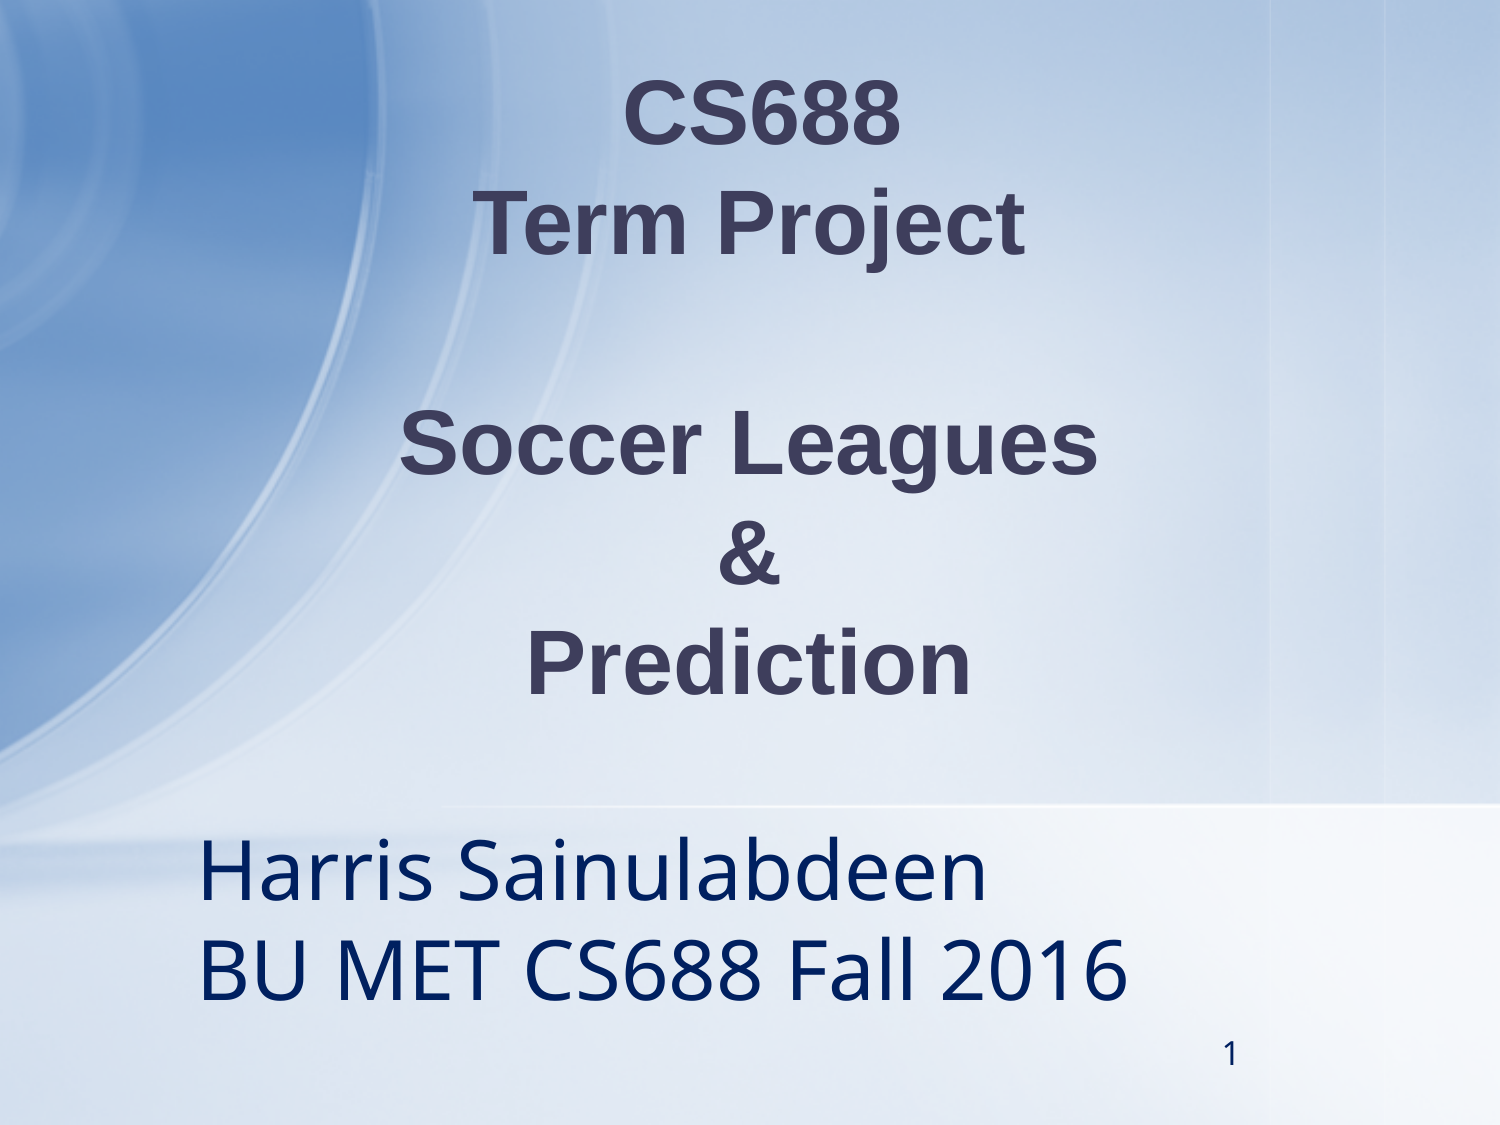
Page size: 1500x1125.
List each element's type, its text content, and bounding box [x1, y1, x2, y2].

slide_number 1 [1074, 1025, 1388, 1100]
picture [0, 0, 1500, 1125]
text_box CS688 Term Project Soccer Leagues & Prediction [24, 50, 1475, 825]
title Harris Sainulabdeen BU MET CS688 Fall 2016 [181, 825, 1425, 1025]
